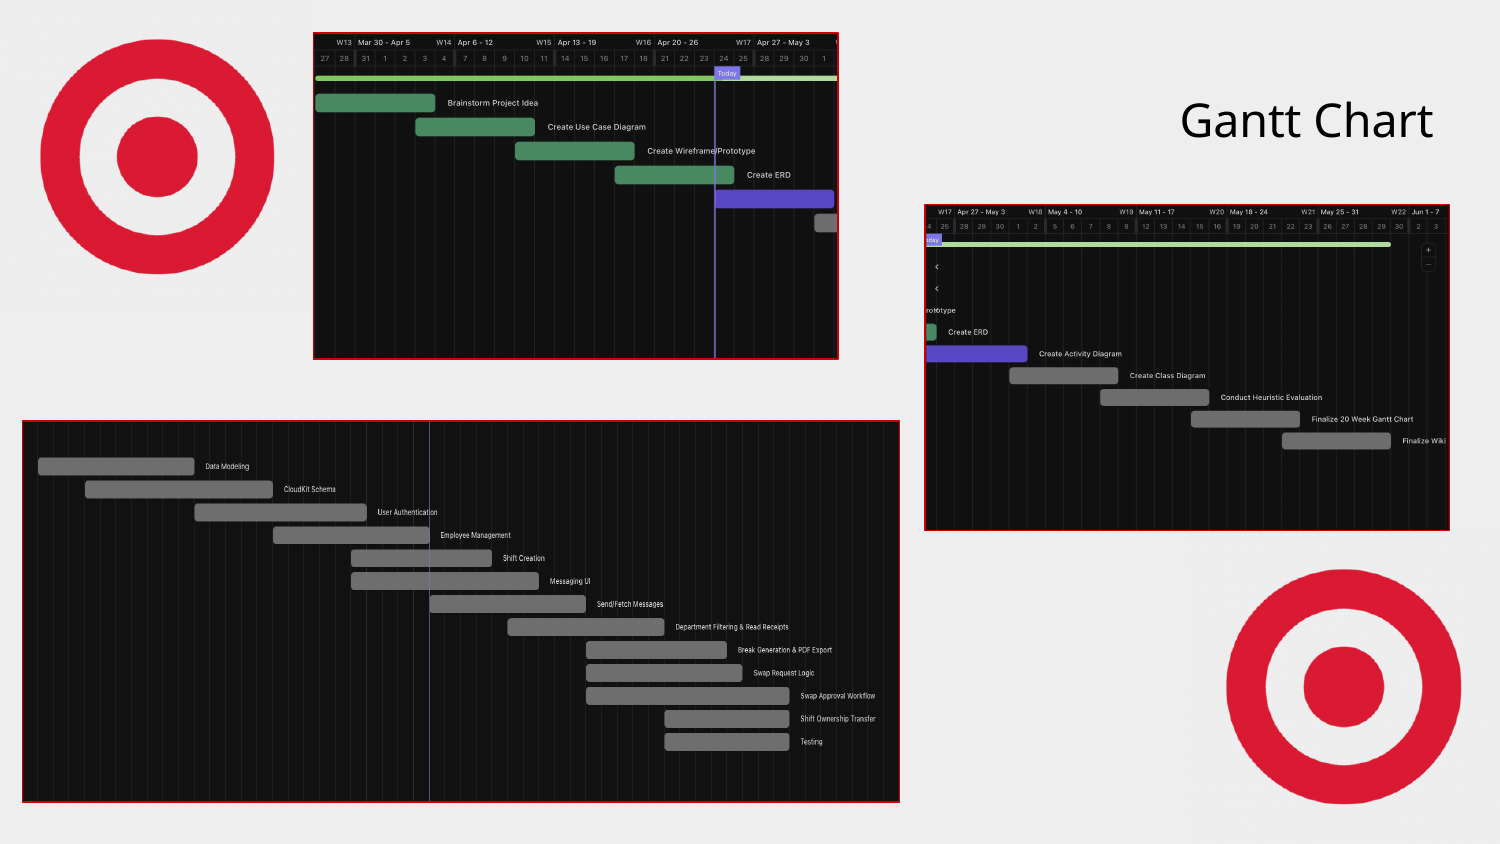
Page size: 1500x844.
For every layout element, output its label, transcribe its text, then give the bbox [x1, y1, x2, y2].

title Gantt Chart [842, 72, 1449, 167]
picture [22, 421, 900, 802]
picture [925, 204, 1500, 844]
picture [0, 0, 838, 359]
